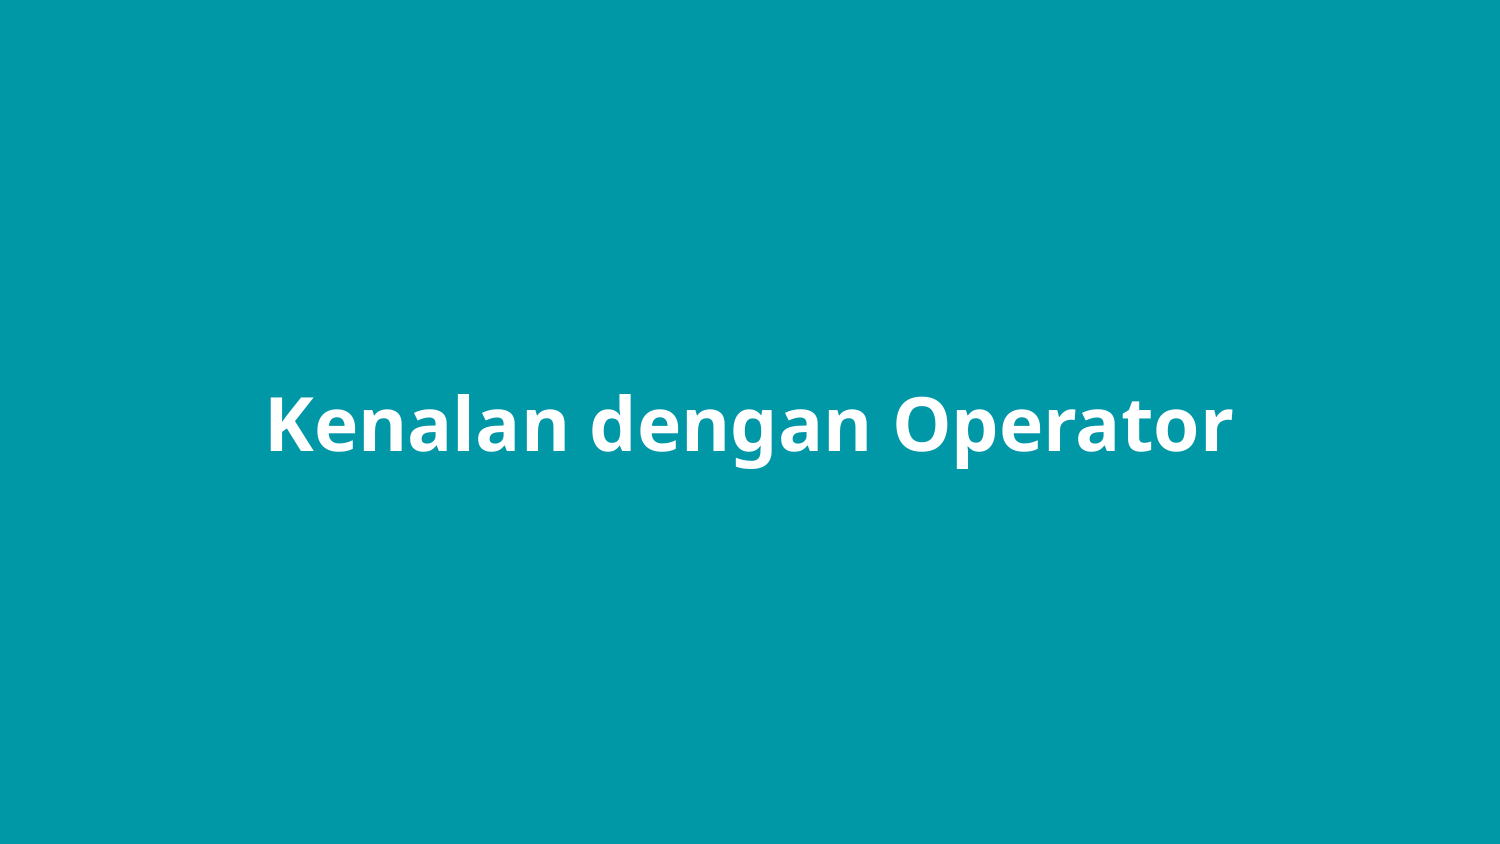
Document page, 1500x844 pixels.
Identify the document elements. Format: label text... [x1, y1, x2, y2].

title Kenalan dengan Operator [150, 352, 1350, 491]
